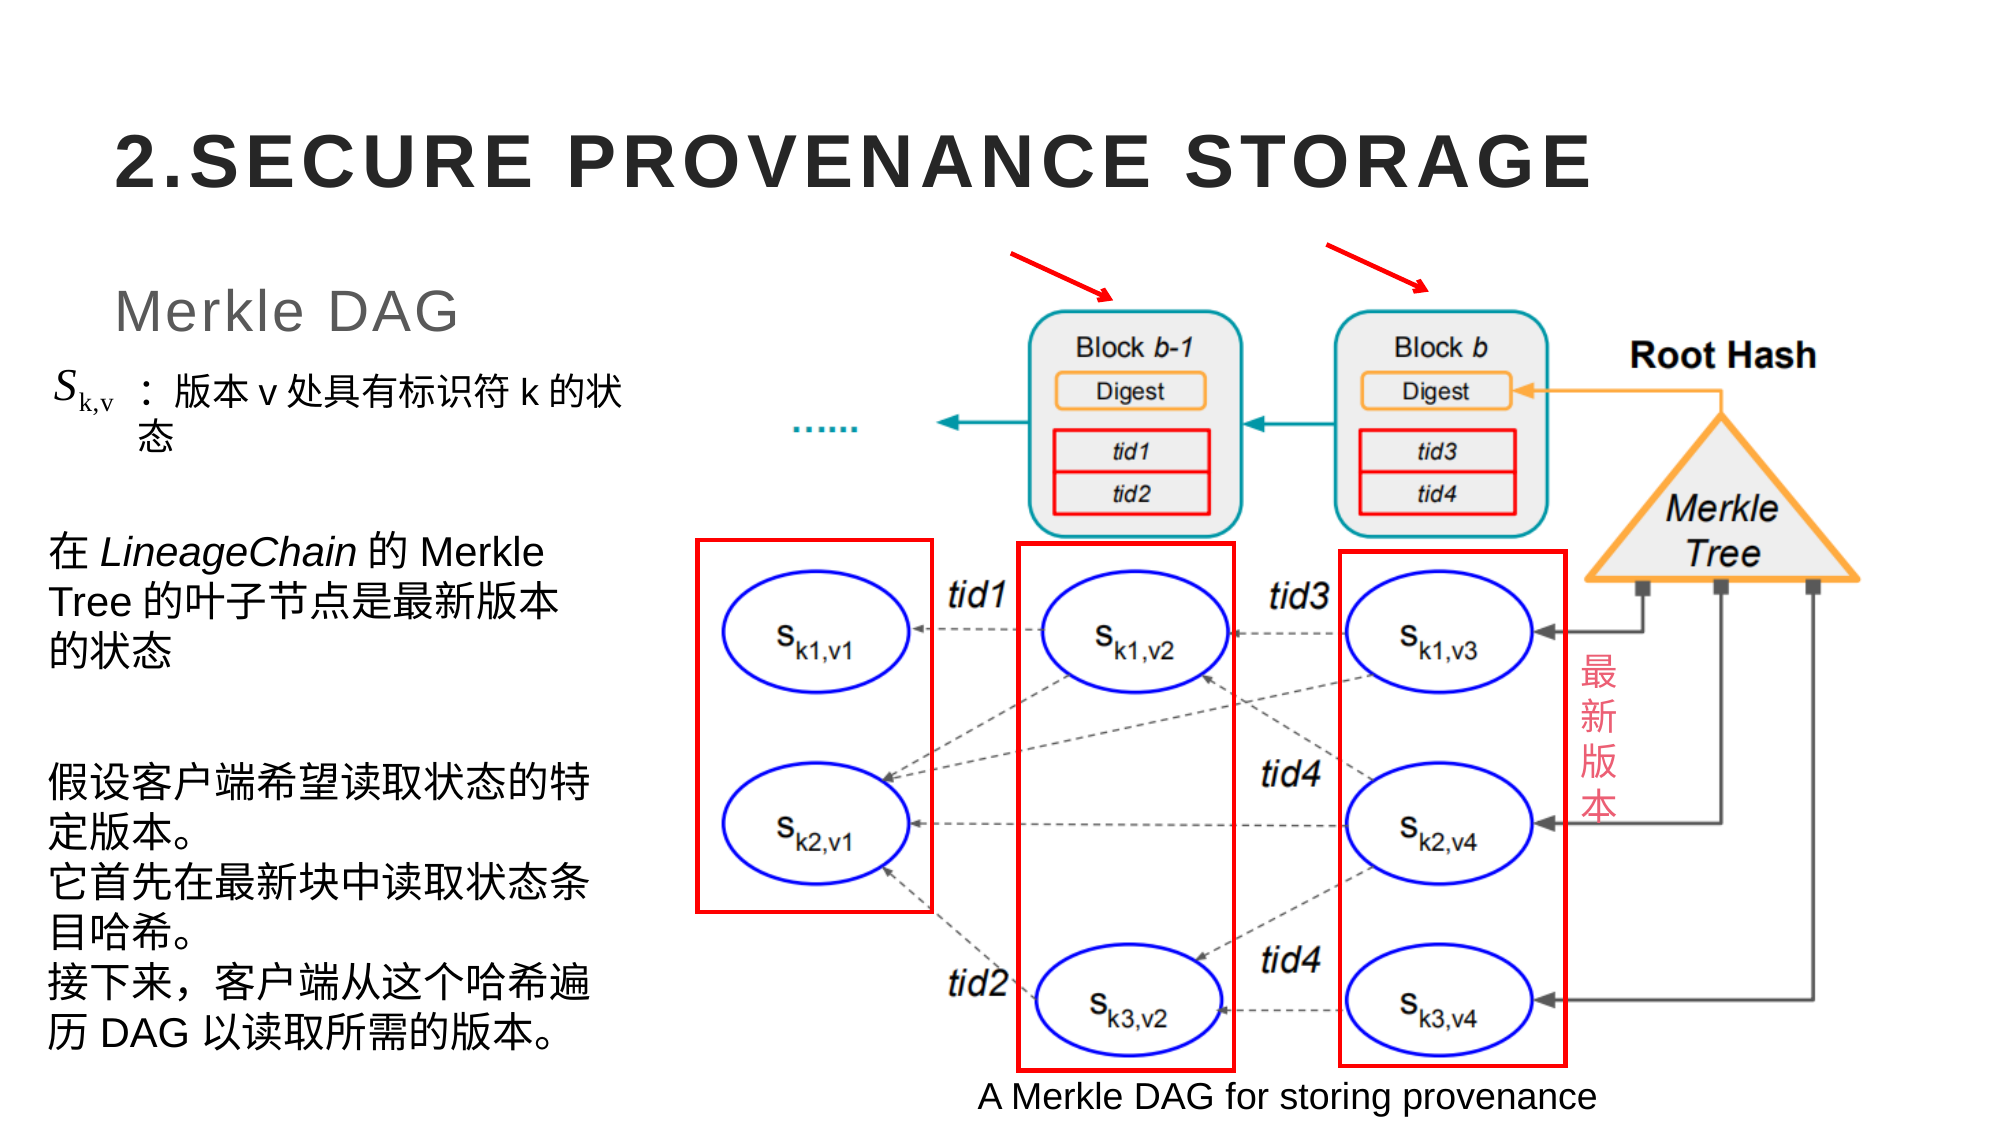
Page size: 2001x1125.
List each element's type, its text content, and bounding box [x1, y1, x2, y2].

title 2.SECURE PROVENANCE STORAGE [99, 99, 1900, 216]
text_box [1010, 253, 1114, 301]
text_box 在LineageChain的Merkle Tree的叶子节点是最新版本的状态 [33, 517, 584, 682]
picture [648, 208, 1900, 1085]
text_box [1326, 244, 1429, 292]
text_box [1339, 551, 1645, 1066]
list Merkle DAG [99, 244, 648, 354]
text_box 假设客户端希望读取状态的特定版本。 它首先在最新块中读取状态条目哈希。 接下来，客户端从这个哈希遍历DAG以读取所需的版本。 [33, 748, 636, 1063]
text_box A Merkle DAG for storing provenance [906, 1085, 1669, 1125]
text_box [46, 354, 675, 428]
